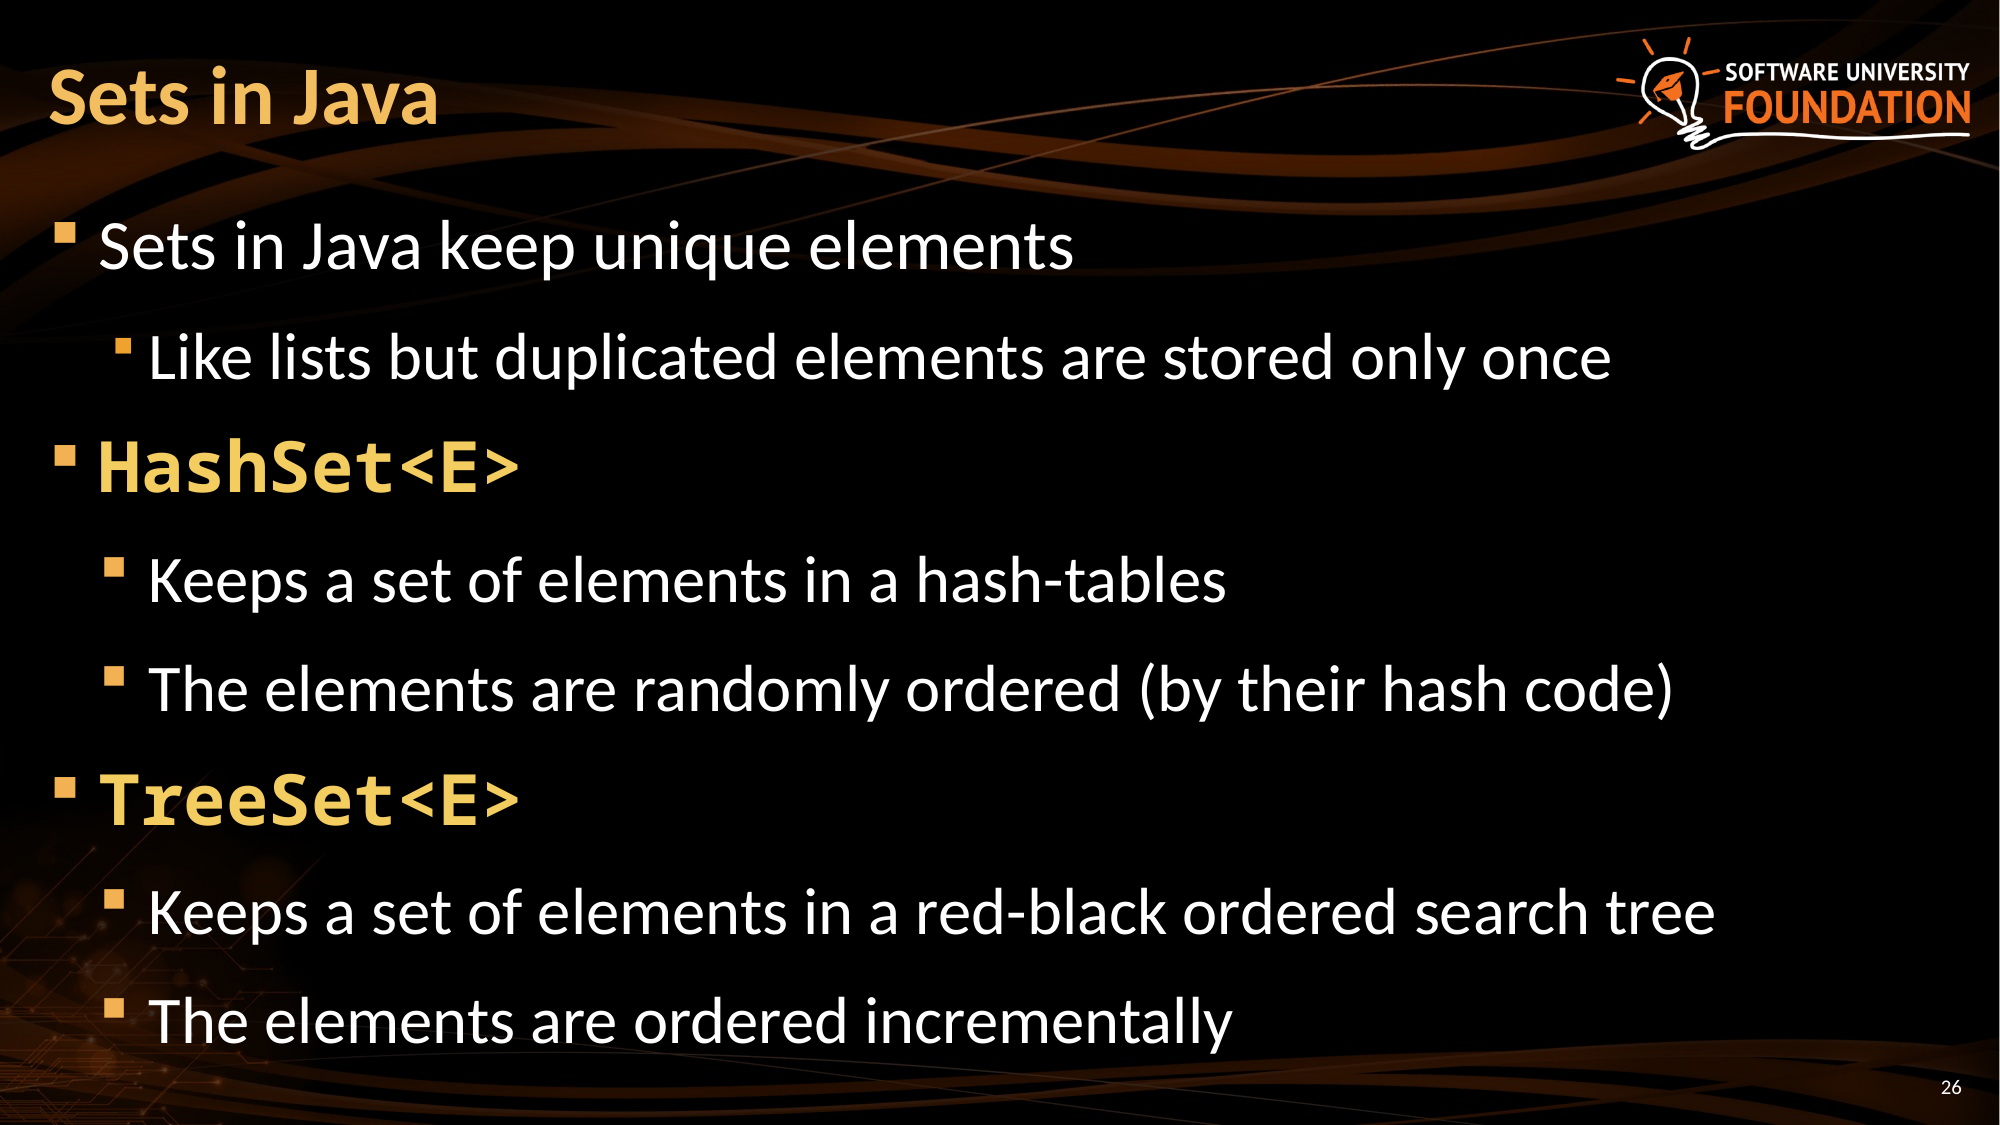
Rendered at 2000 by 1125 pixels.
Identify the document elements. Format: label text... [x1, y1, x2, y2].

title Sets in Java [30, 6, 1602, 189]
list Sets in Java keep unique elements Like lists but duplicated elements are stored only once HashSet<E> Keeps a set of elements in a hash-tables The elements are randomly ordered (by their hash code) TreeSet<E> Keeps a set of elements in a red-black ordered search tree The elements are ordered incrementally [31, 188, 1968, 1103]
picture [0, 0, 2000, 1125]
